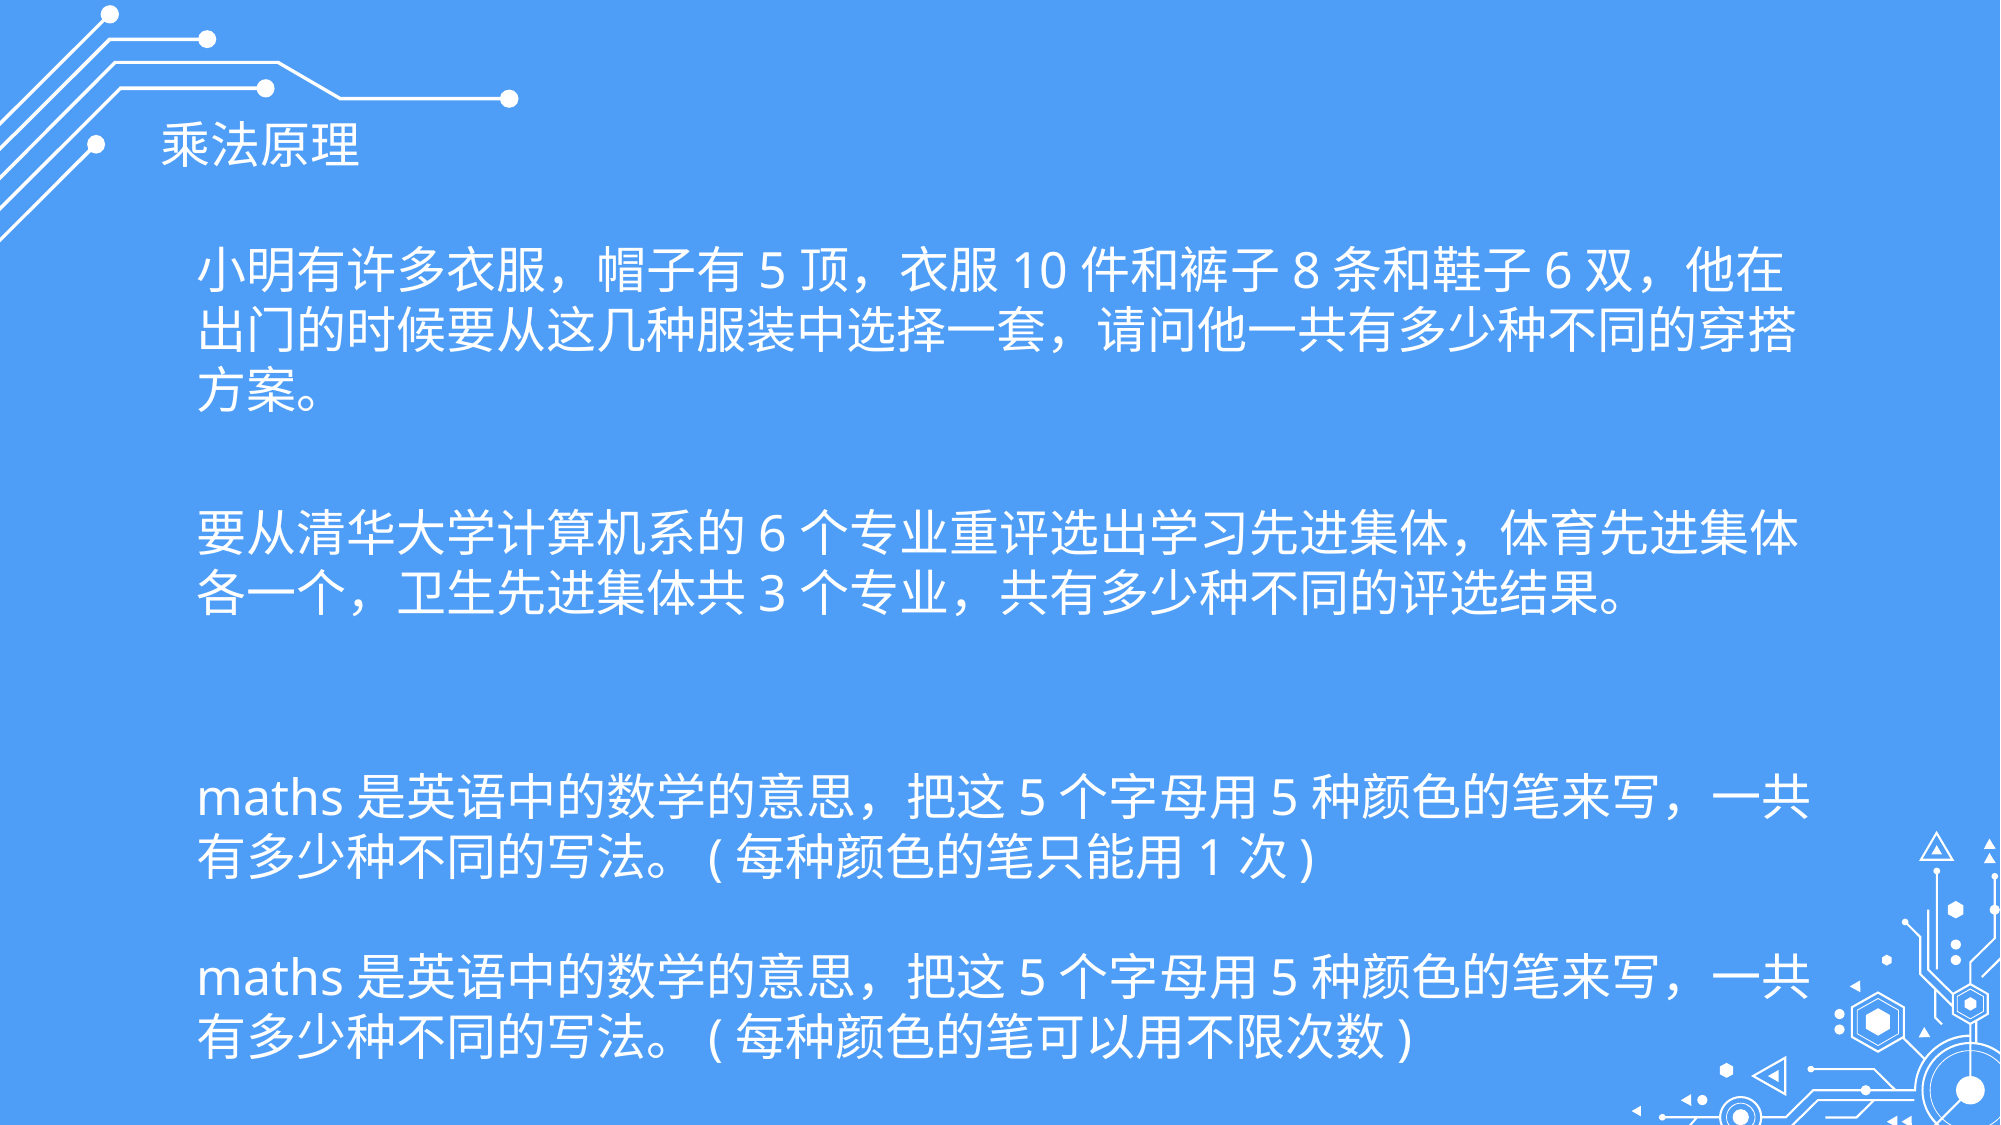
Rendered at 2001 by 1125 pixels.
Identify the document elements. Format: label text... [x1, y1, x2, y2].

text_box maths是英语中的数学的意思，把这5个字母用5种颜色的笔来写，一共有多少种不同的写法。(每种颜色的笔只能用1次) maths是英语中的数学的意思，把这5个字母用5种颜色的笔来写，一共有多少种不同的写法。(每种颜色的笔可以用不限次数) [181, 757, 1848, 1125]
text_box 要从清华大学计算机系的6个专业重评选出学习先进集体，体育先进集体各一个，卫生先进集体共3个专业，共有多少种不同的评选结果。 [181, 494, 1848, 629]
text_box 乘法原理 [146, 106, 1101, 182]
text_box 小明有许多衣服，帽子有5顶，衣服10件和裤子8条和鞋子6双，他在出门的时候要从这几种服装中选择一套，请问他一共有多少种不同的穿搭方案。 [181, 230, 1848, 426]
